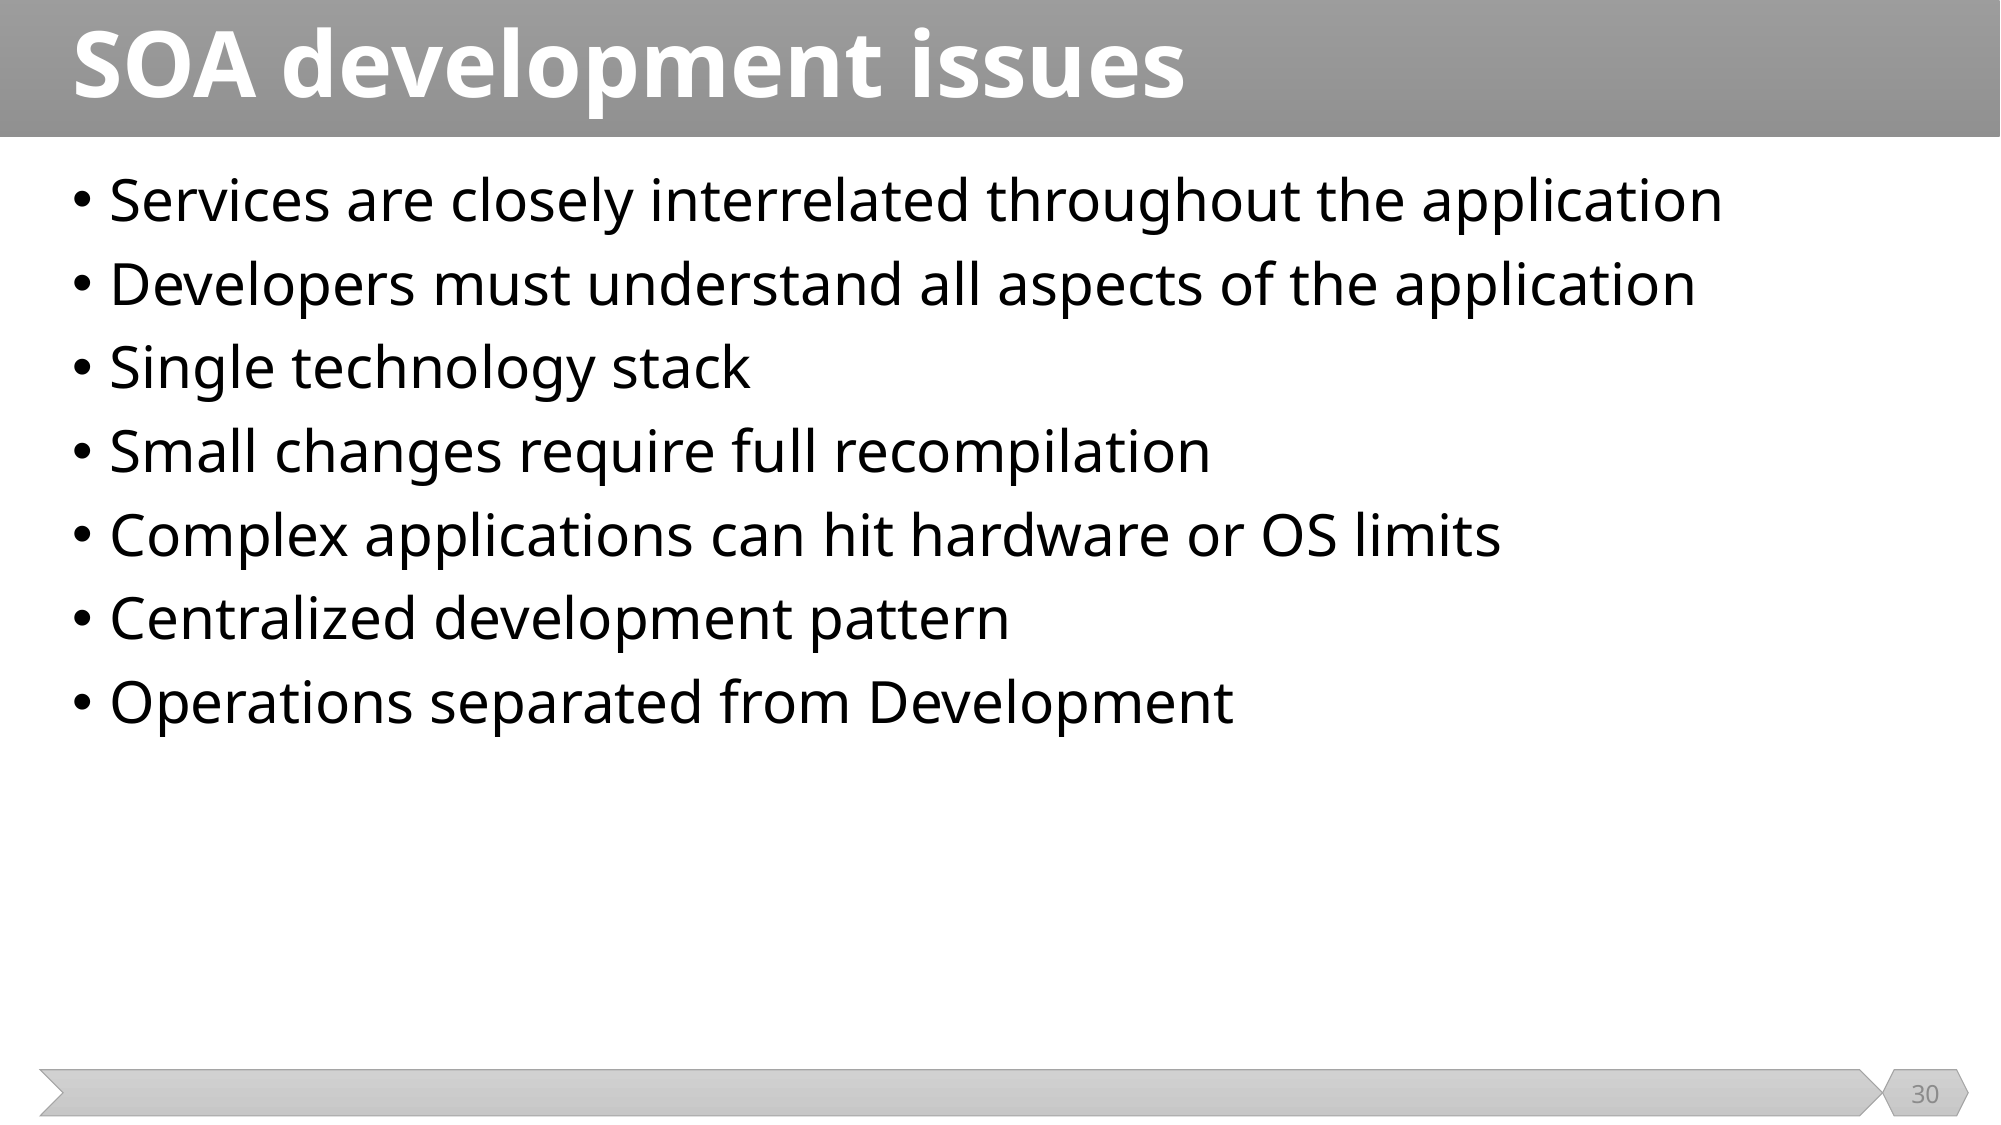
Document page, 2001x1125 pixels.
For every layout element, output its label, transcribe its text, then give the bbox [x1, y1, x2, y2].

slide_number 30 [1882, 1065, 1969, 1125]
list Services are closely interrelated throughout the application Developers must understand all aspects of the application Single technology stack Small changes require full recompilation Complex applications can hit hardware or OS limits Centralized development pattern Operations separated from Development [56, 163, 1969, 1061]
title SOA development issues [56, 0, 1969, 137]
